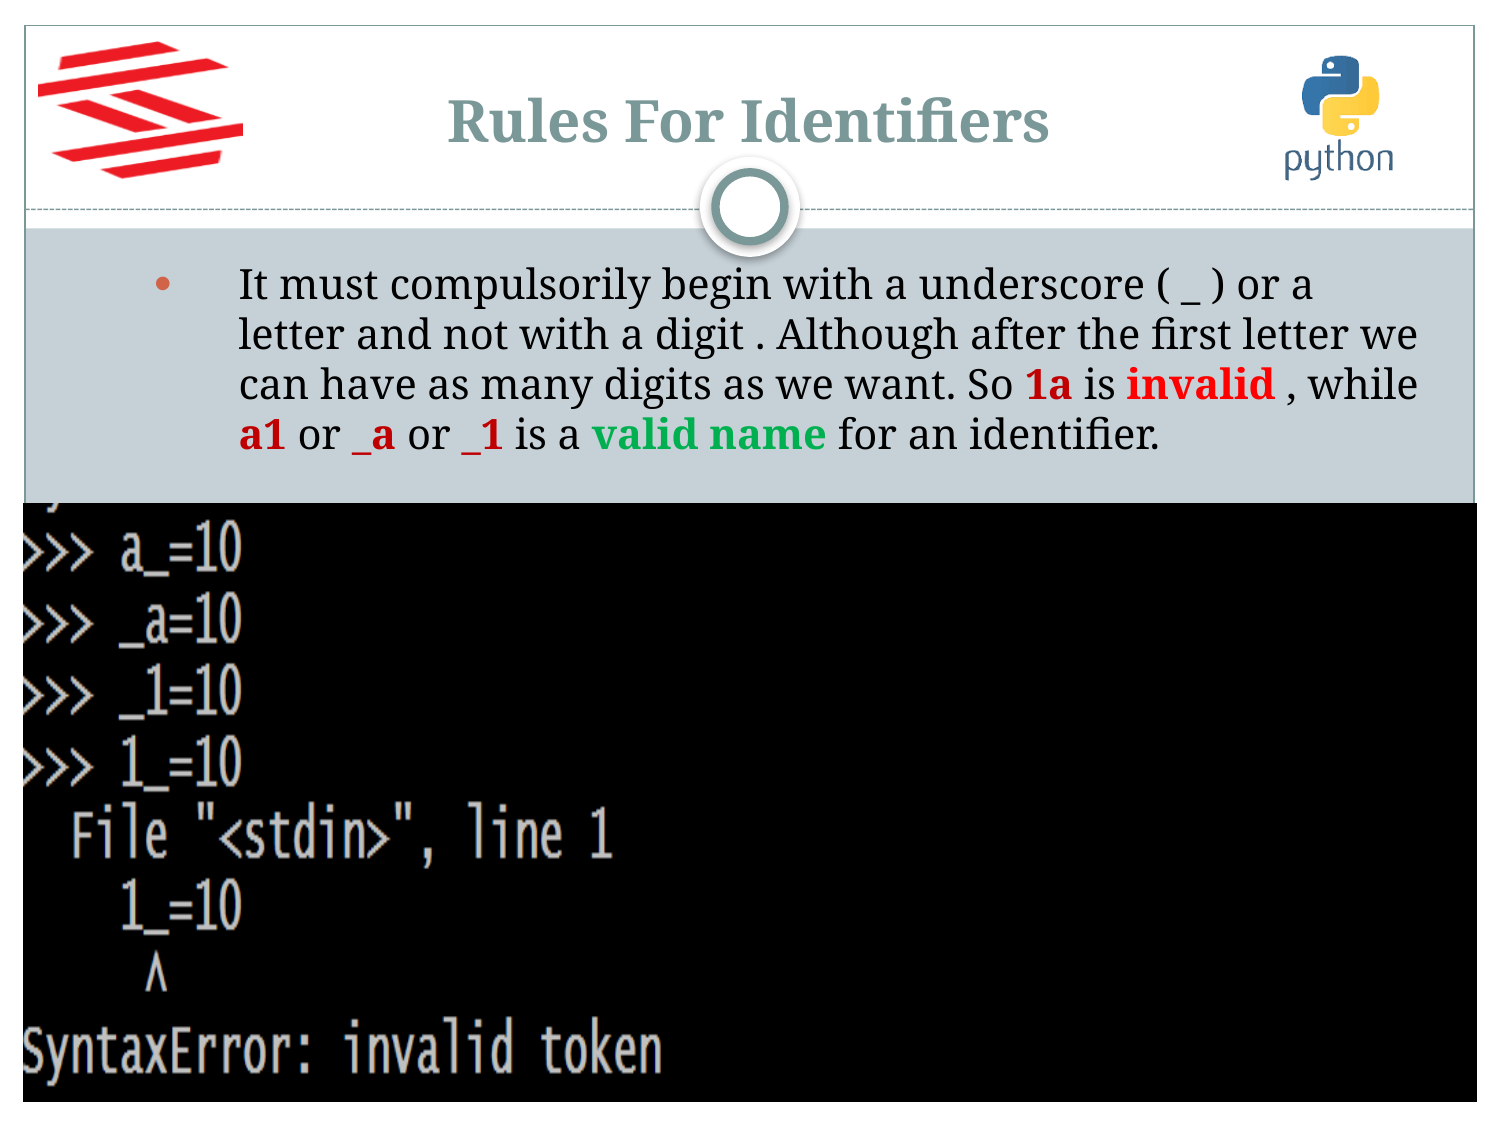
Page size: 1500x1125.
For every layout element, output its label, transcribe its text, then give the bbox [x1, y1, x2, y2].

list It must compulsorily begin with a underscore ( _ ) or a letter and not with a digit . Although after the first letter we can have as many digits as we want. So 1a is invalid , while a1 or _a or _1 is a valid name for an identifier. [49, 250, 1445, 500]
picture [37, 40, 243, 185]
picture [1206, 53, 1471, 186]
title Rules For Identifiers [237, 37, 1450, 162]
picture [23, 503, 1477, 1102]
